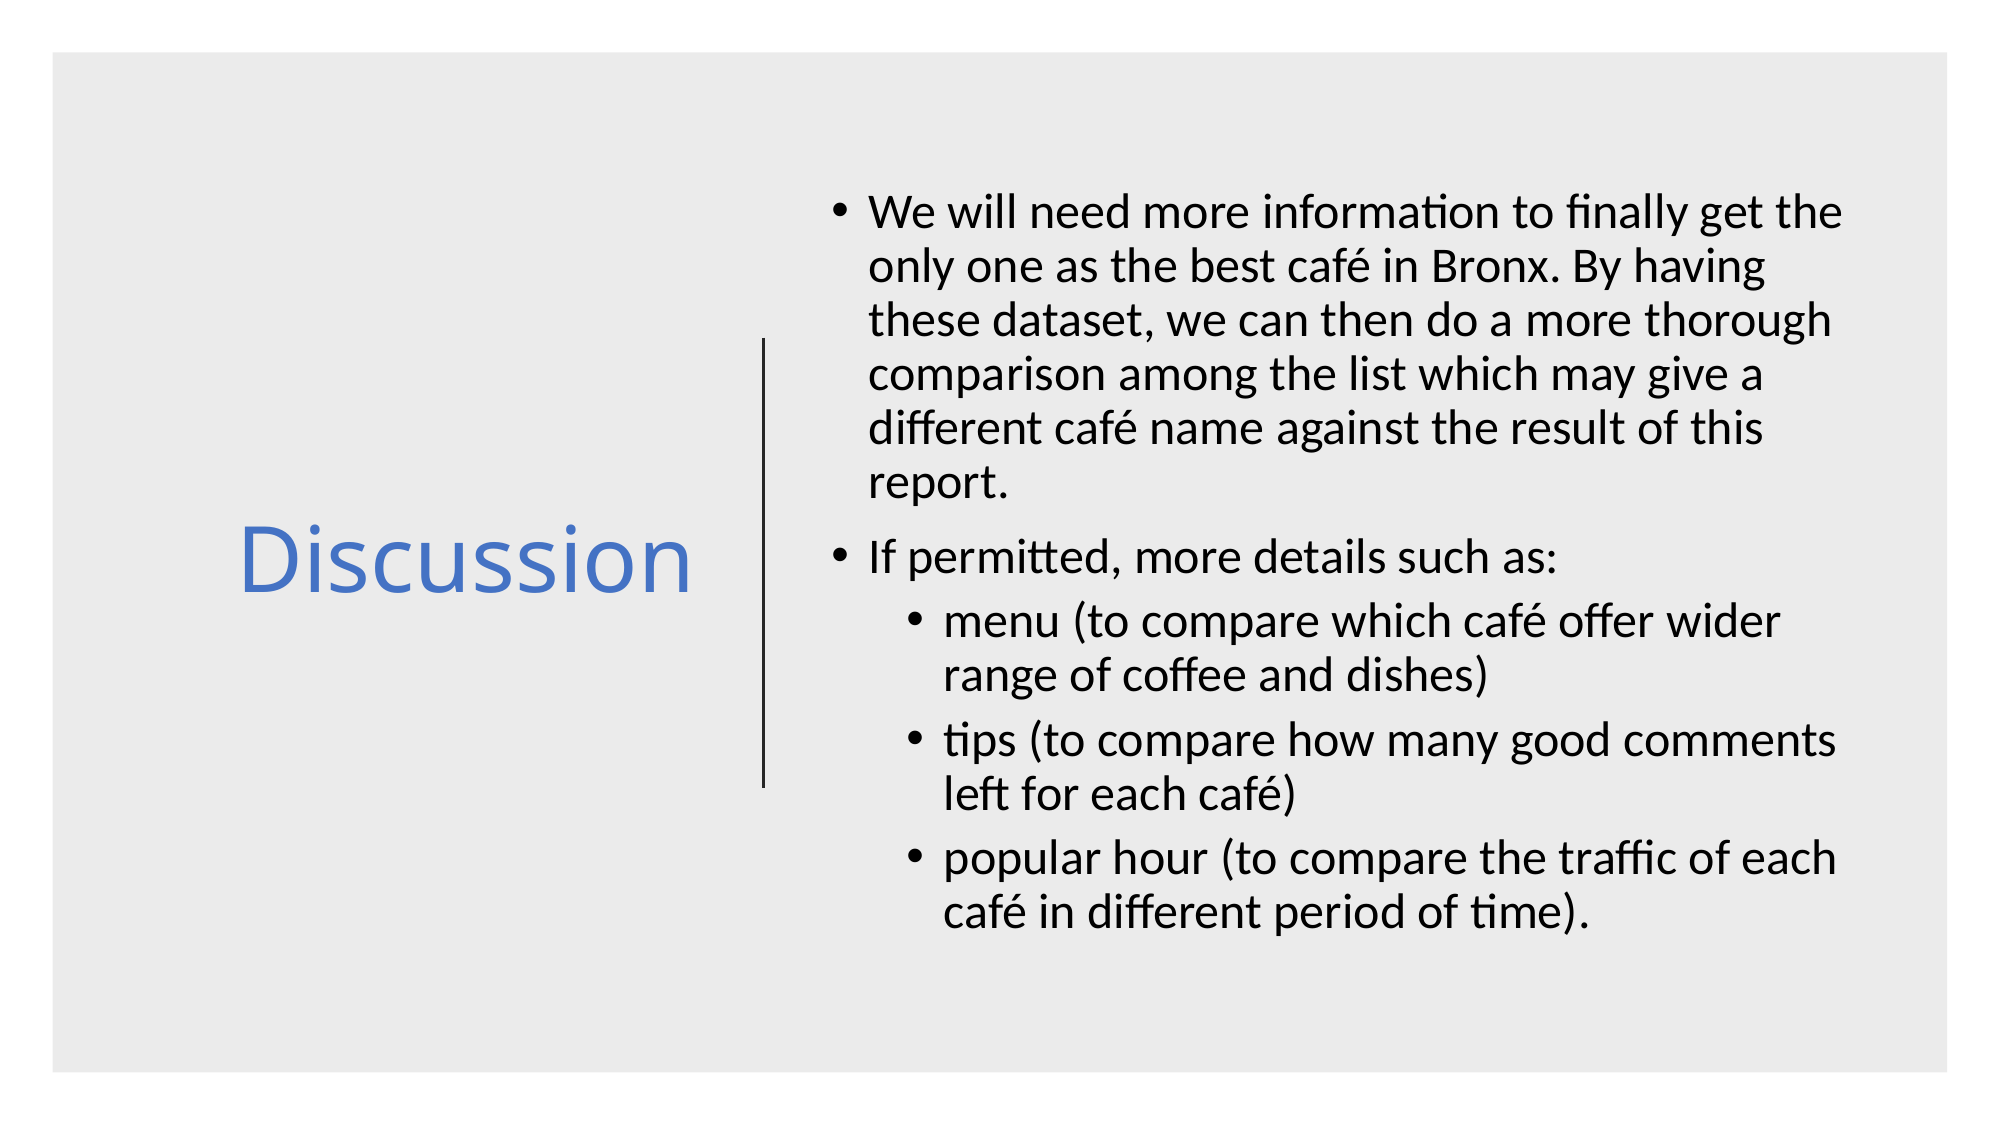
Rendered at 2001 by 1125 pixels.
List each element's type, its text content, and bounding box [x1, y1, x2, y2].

text_box [52, 51, 1948, 1073]
title Discussion [137, 158, 711, 967]
list We will need more information to finally get the only one as the best café in Bronx. By having these dataset, we can then do a more thorough comparison among the list which may give a different café name against the result of this report. If permitted, more details such as: menu (to compare which café offer wider range of coffee and dishes) tips (to compare how many good comments left for each café) popular hour (to compare the traffic of each café in different period of time). [816, 158, 1863, 967]
